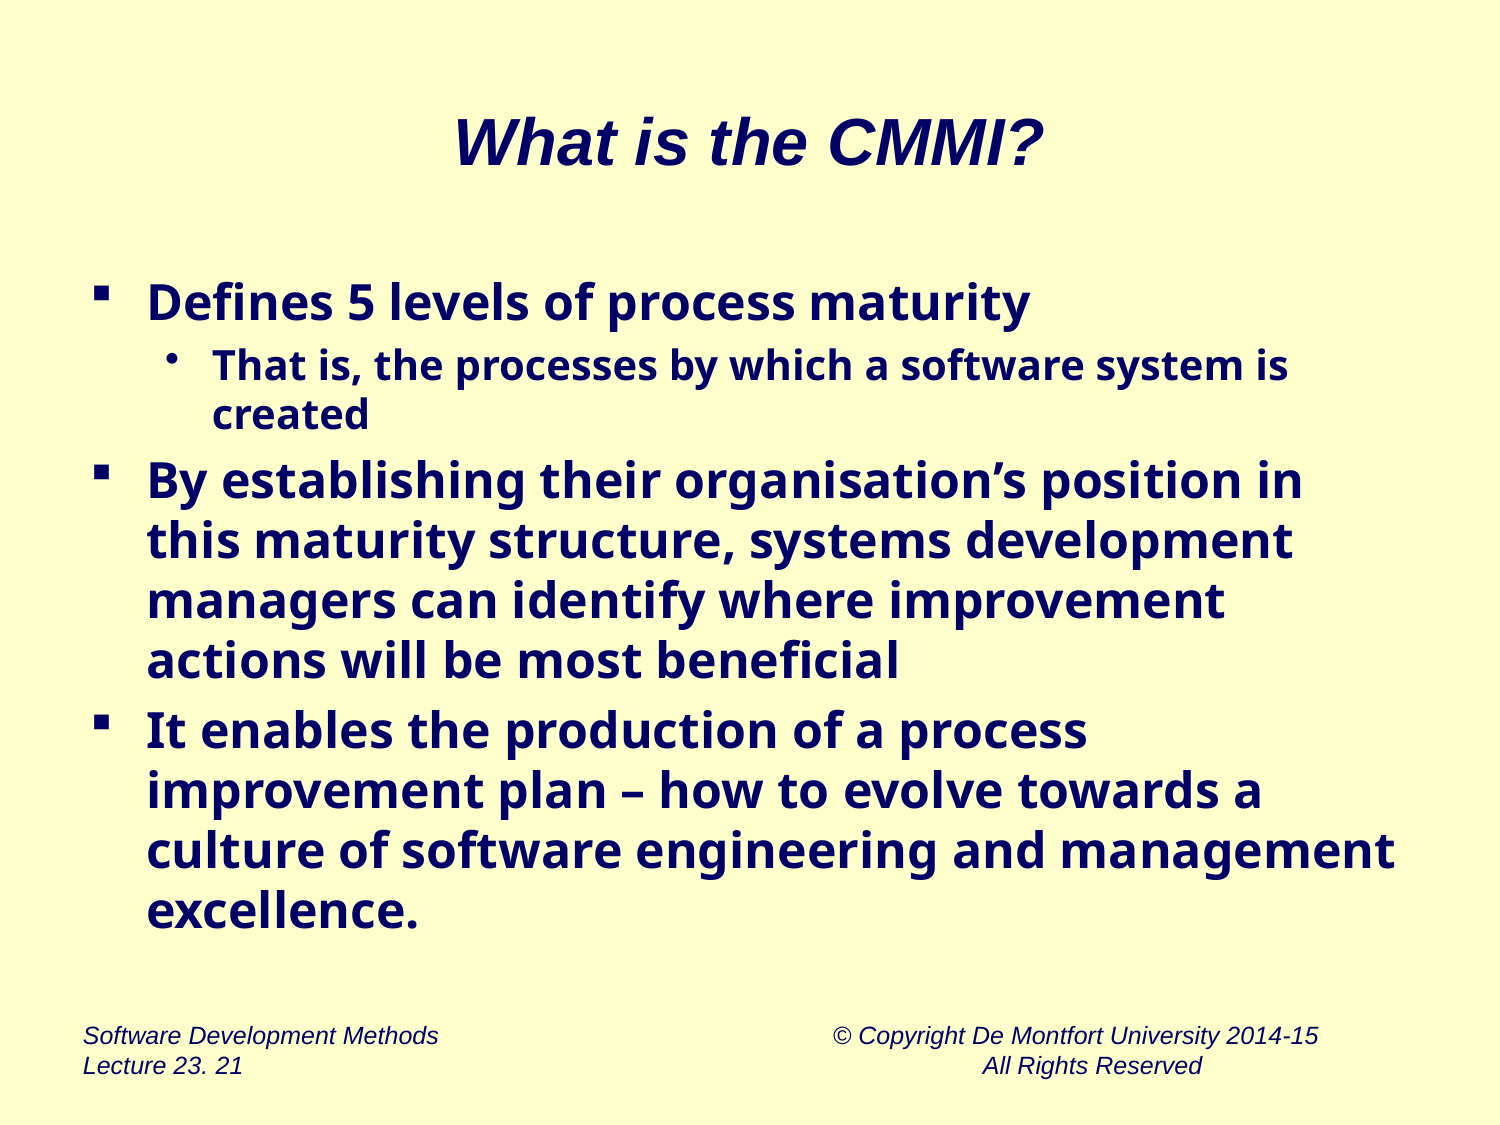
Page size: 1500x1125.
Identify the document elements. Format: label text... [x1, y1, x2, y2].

title What is the CMMI? [74, 44, 1426, 233]
list Defines 5 levels of process maturity That is, the processes by which a software system is created By establishing their organisation’s position in this maturity structure, systems development managers can identify where improvement actions will be most beneficial It enables the production of a process improvement plan – how to evolve towards a culture of software engineering and management excellence. [74, 262, 1426, 1006]
